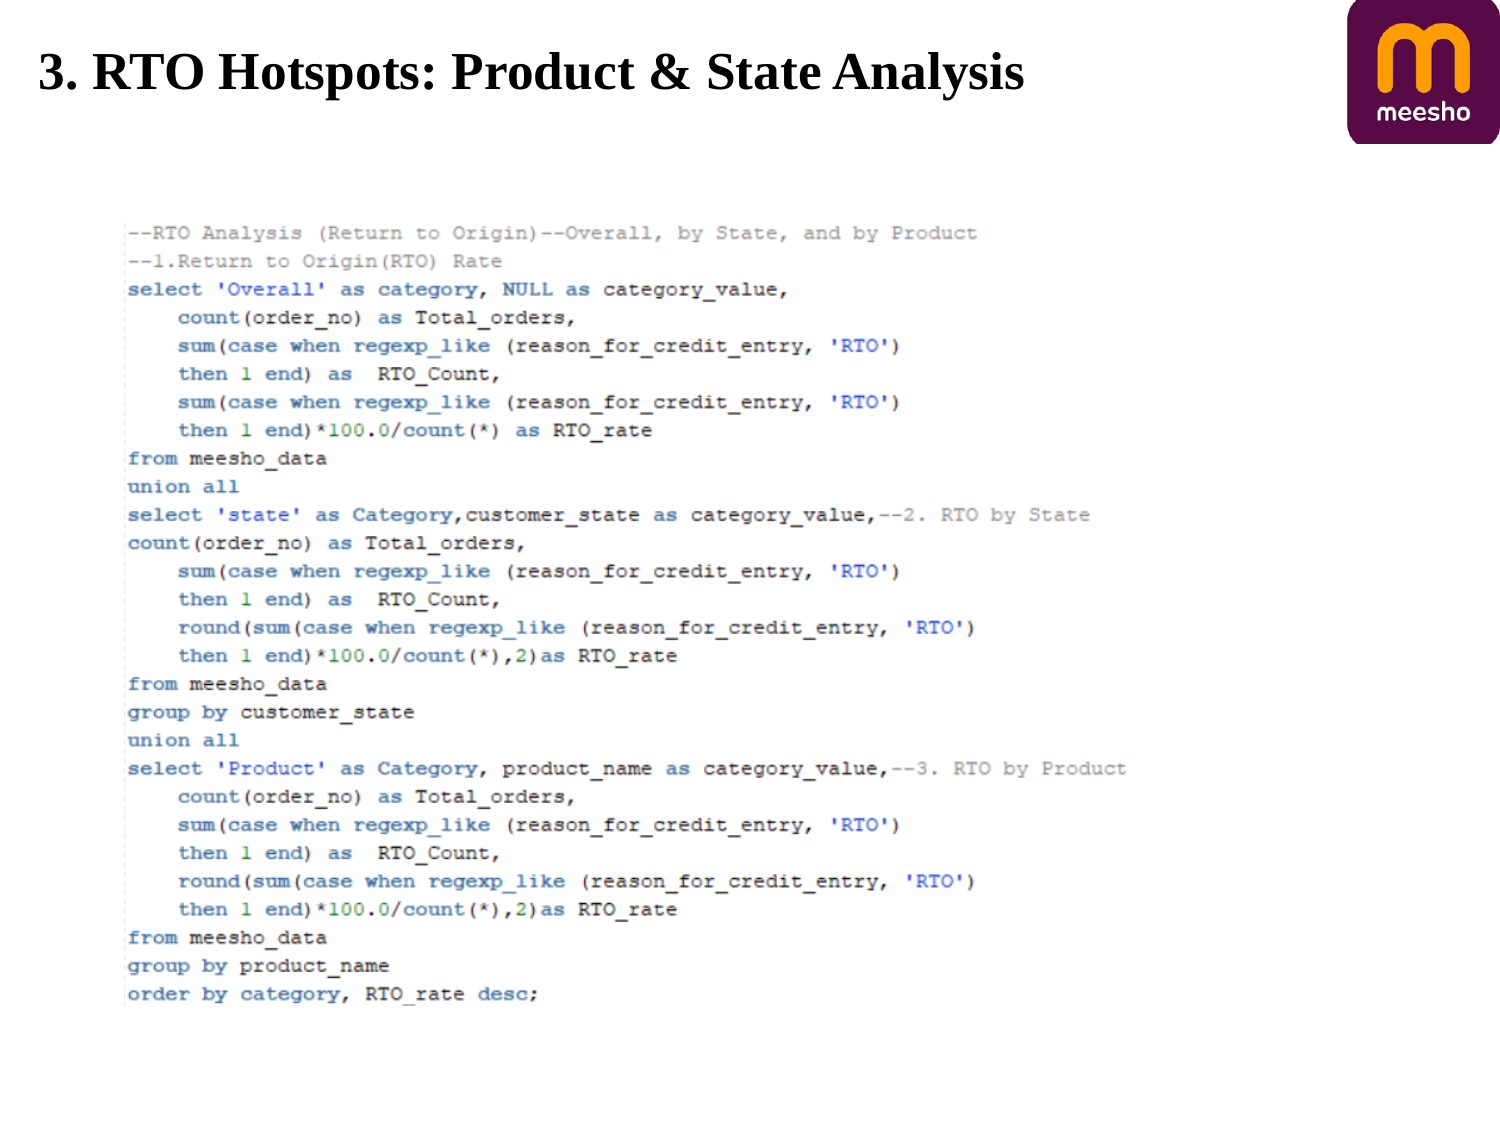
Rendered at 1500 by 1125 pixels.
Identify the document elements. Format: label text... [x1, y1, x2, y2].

picture [1347, 0, 1500, 144]
picture [124, 222, 1127, 1007]
title 3. RTO Hotspots: Product & State Analysis [23, 17, 1219, 128]
